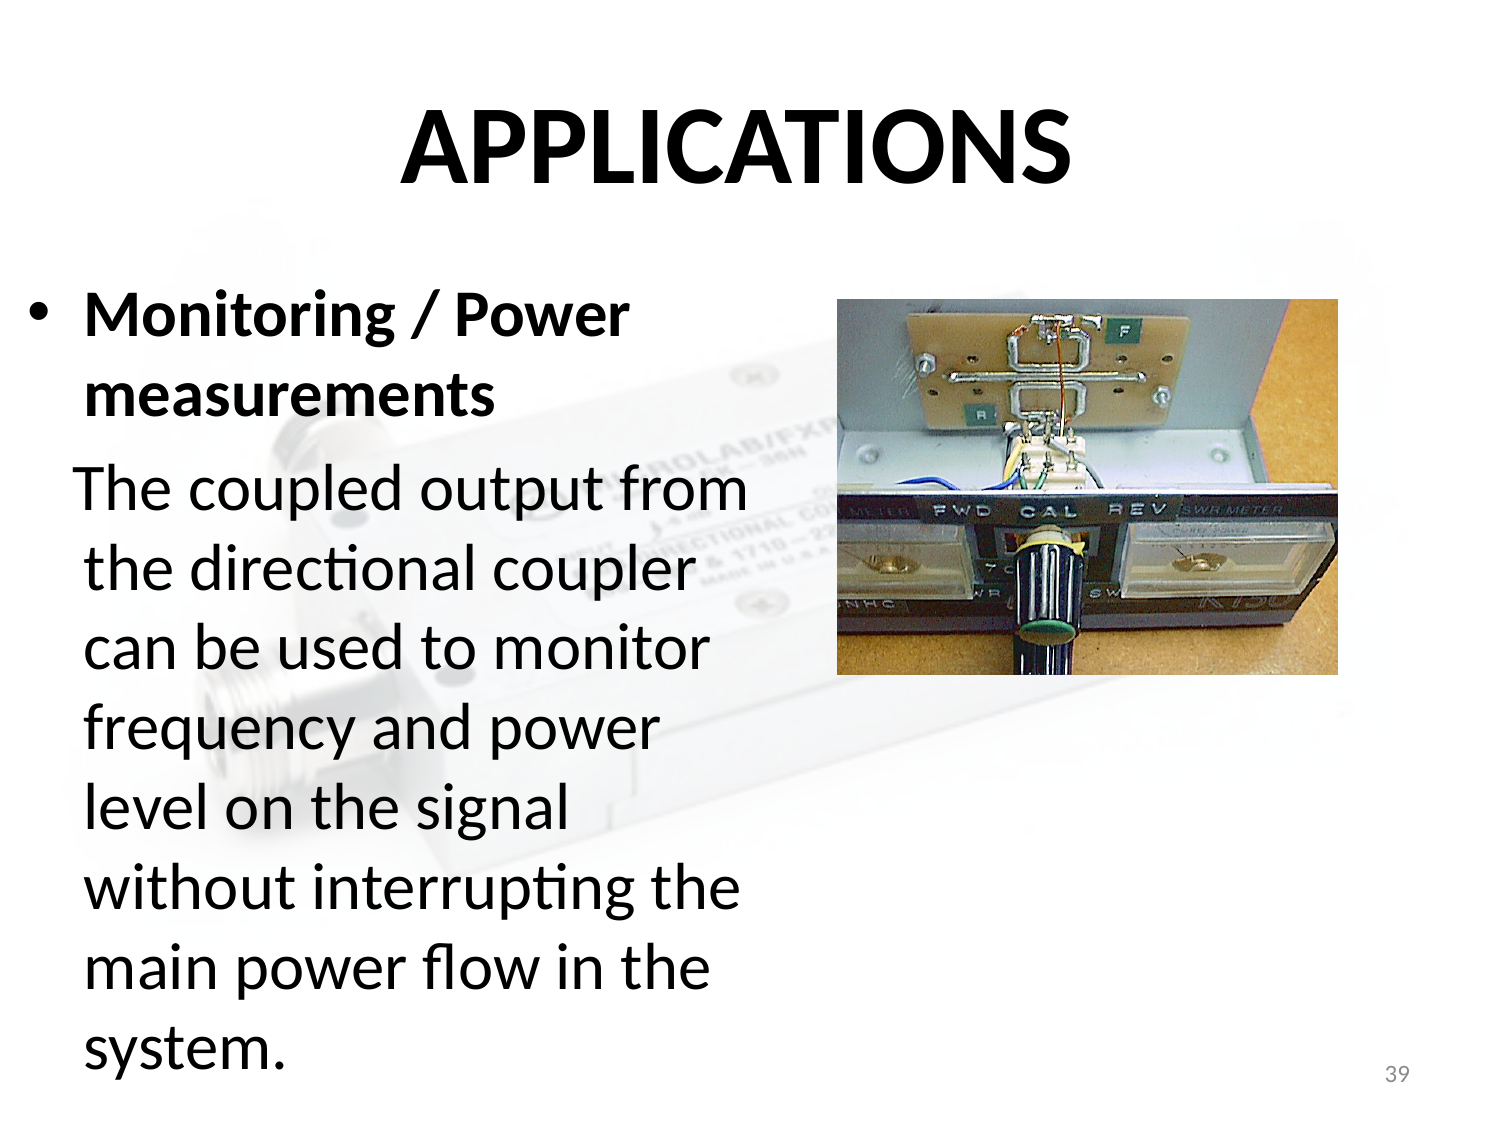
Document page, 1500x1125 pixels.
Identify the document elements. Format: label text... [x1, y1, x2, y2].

picture [837, 299, 1338, 676]
title APPLICATIONS [74, 44, 1426, 233]
list Monitoring / Power measurements The coupled output from the directional coupler can be used to monitor frequency and power level on the signal without interrupting the main power flow in the system. [12, 262, 813, 1125]
slide_number 39 [1074, 1042, 1425, 1103]
